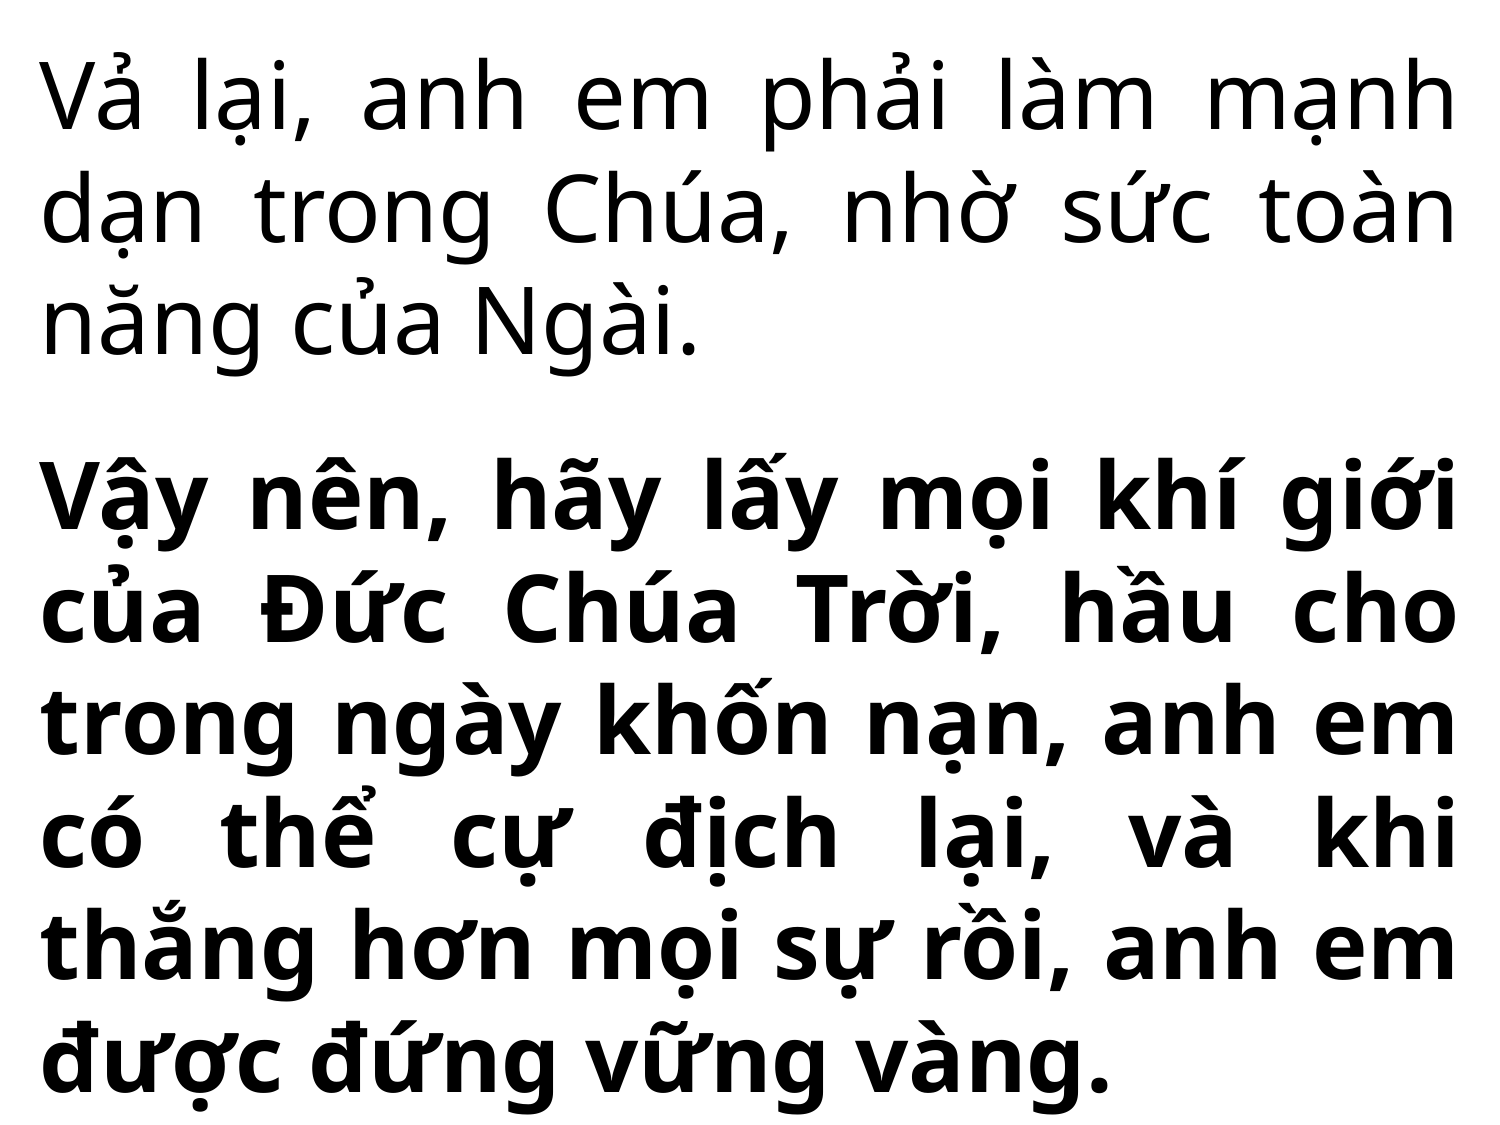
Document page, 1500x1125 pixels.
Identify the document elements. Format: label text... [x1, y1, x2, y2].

text_box Vả lại, anh em phải làm mạnh dạn trong Chúa, nhờ sức toàn năng của Ngài. Vậy nên, hãy lấy mọi khí giới của Đức Chúa Trời, hầu cho trong ngày khốn nạn, anh em có thể cự địch lại, và khi thắng hơn mọi sự rồi, anh em được đứng vững vàng. [24, 28, 1475, 1125]
